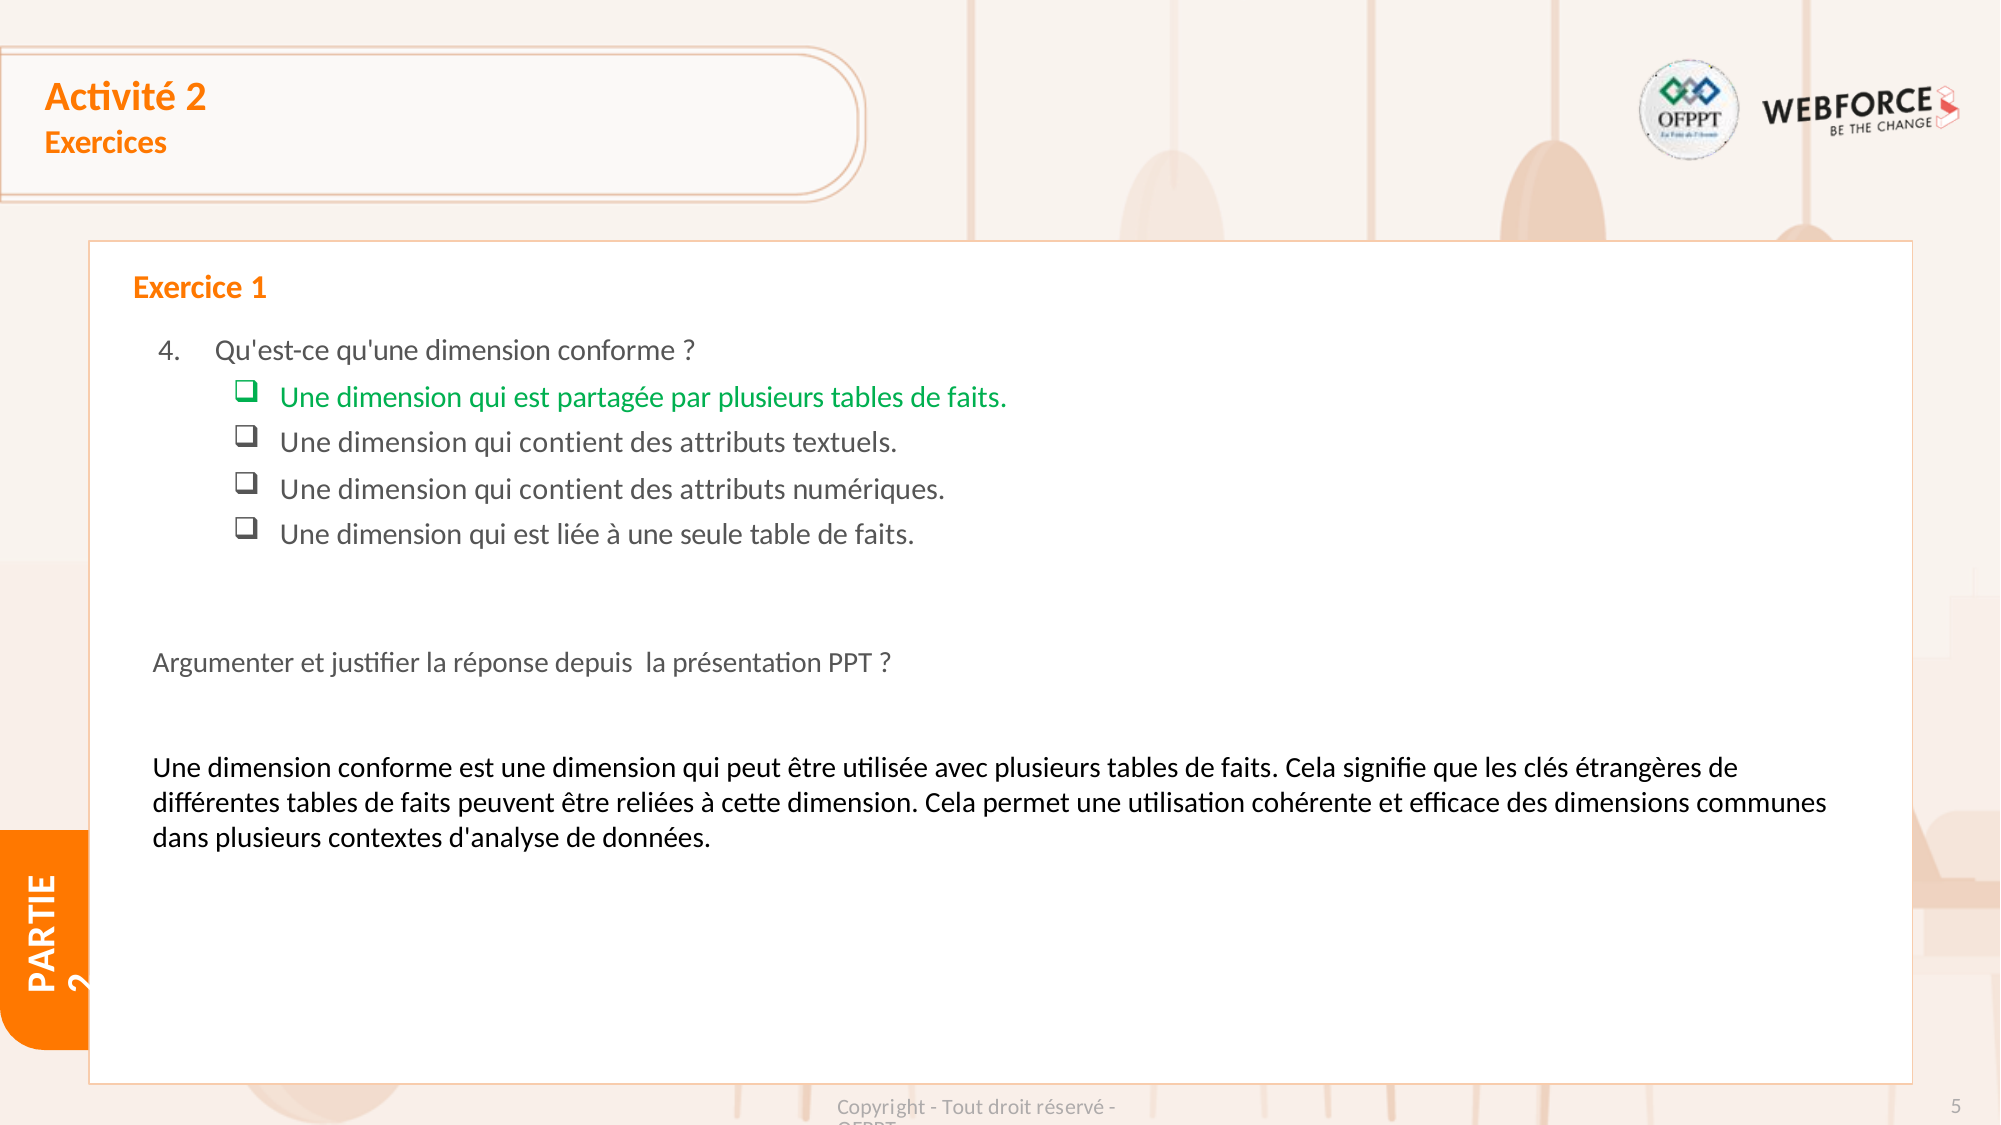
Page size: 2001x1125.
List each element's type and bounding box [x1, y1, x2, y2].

text_box [0, 239, 1914, 1086]
picture [0, 0, 2000, 1125]
